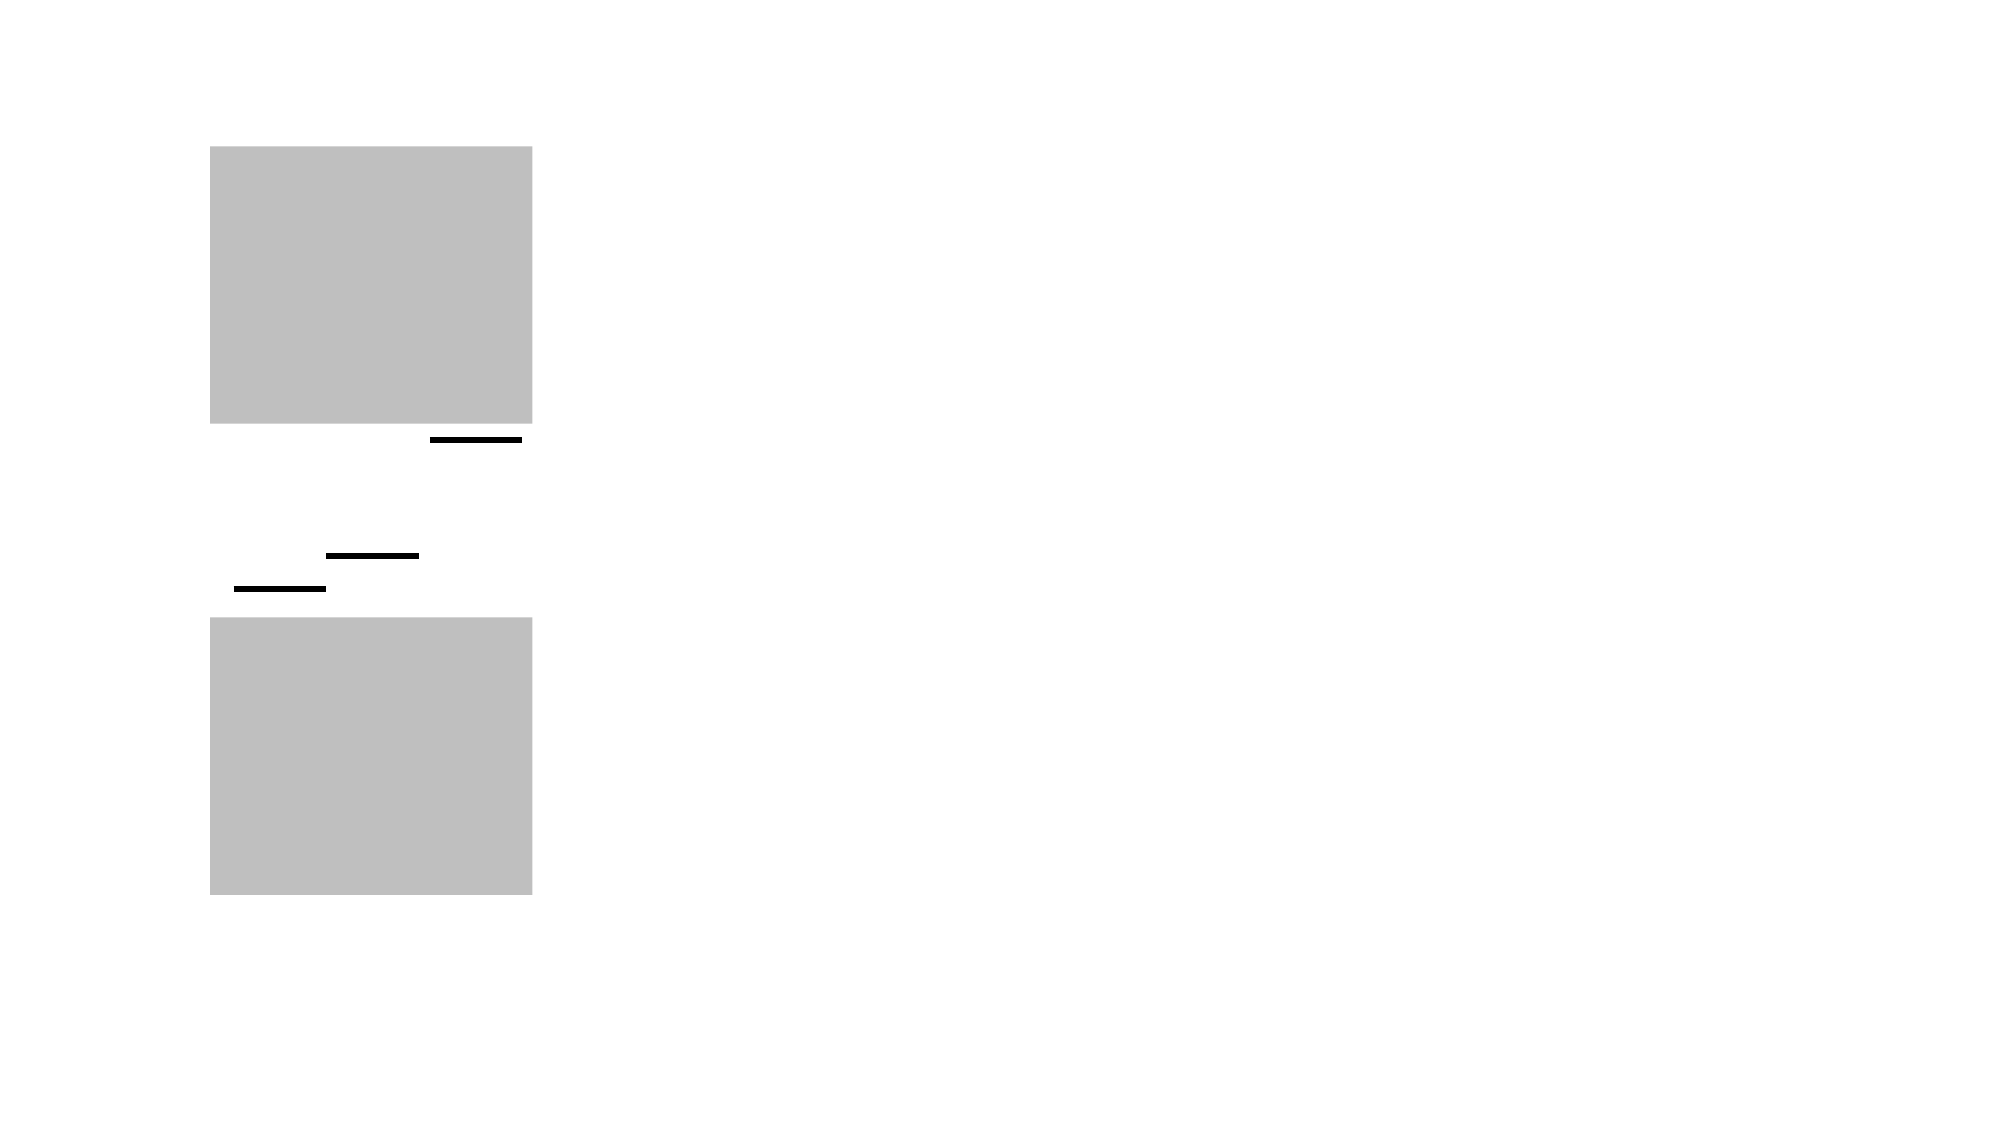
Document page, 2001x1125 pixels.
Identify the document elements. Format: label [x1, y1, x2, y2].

text_box [209, 146, 533, 896]
